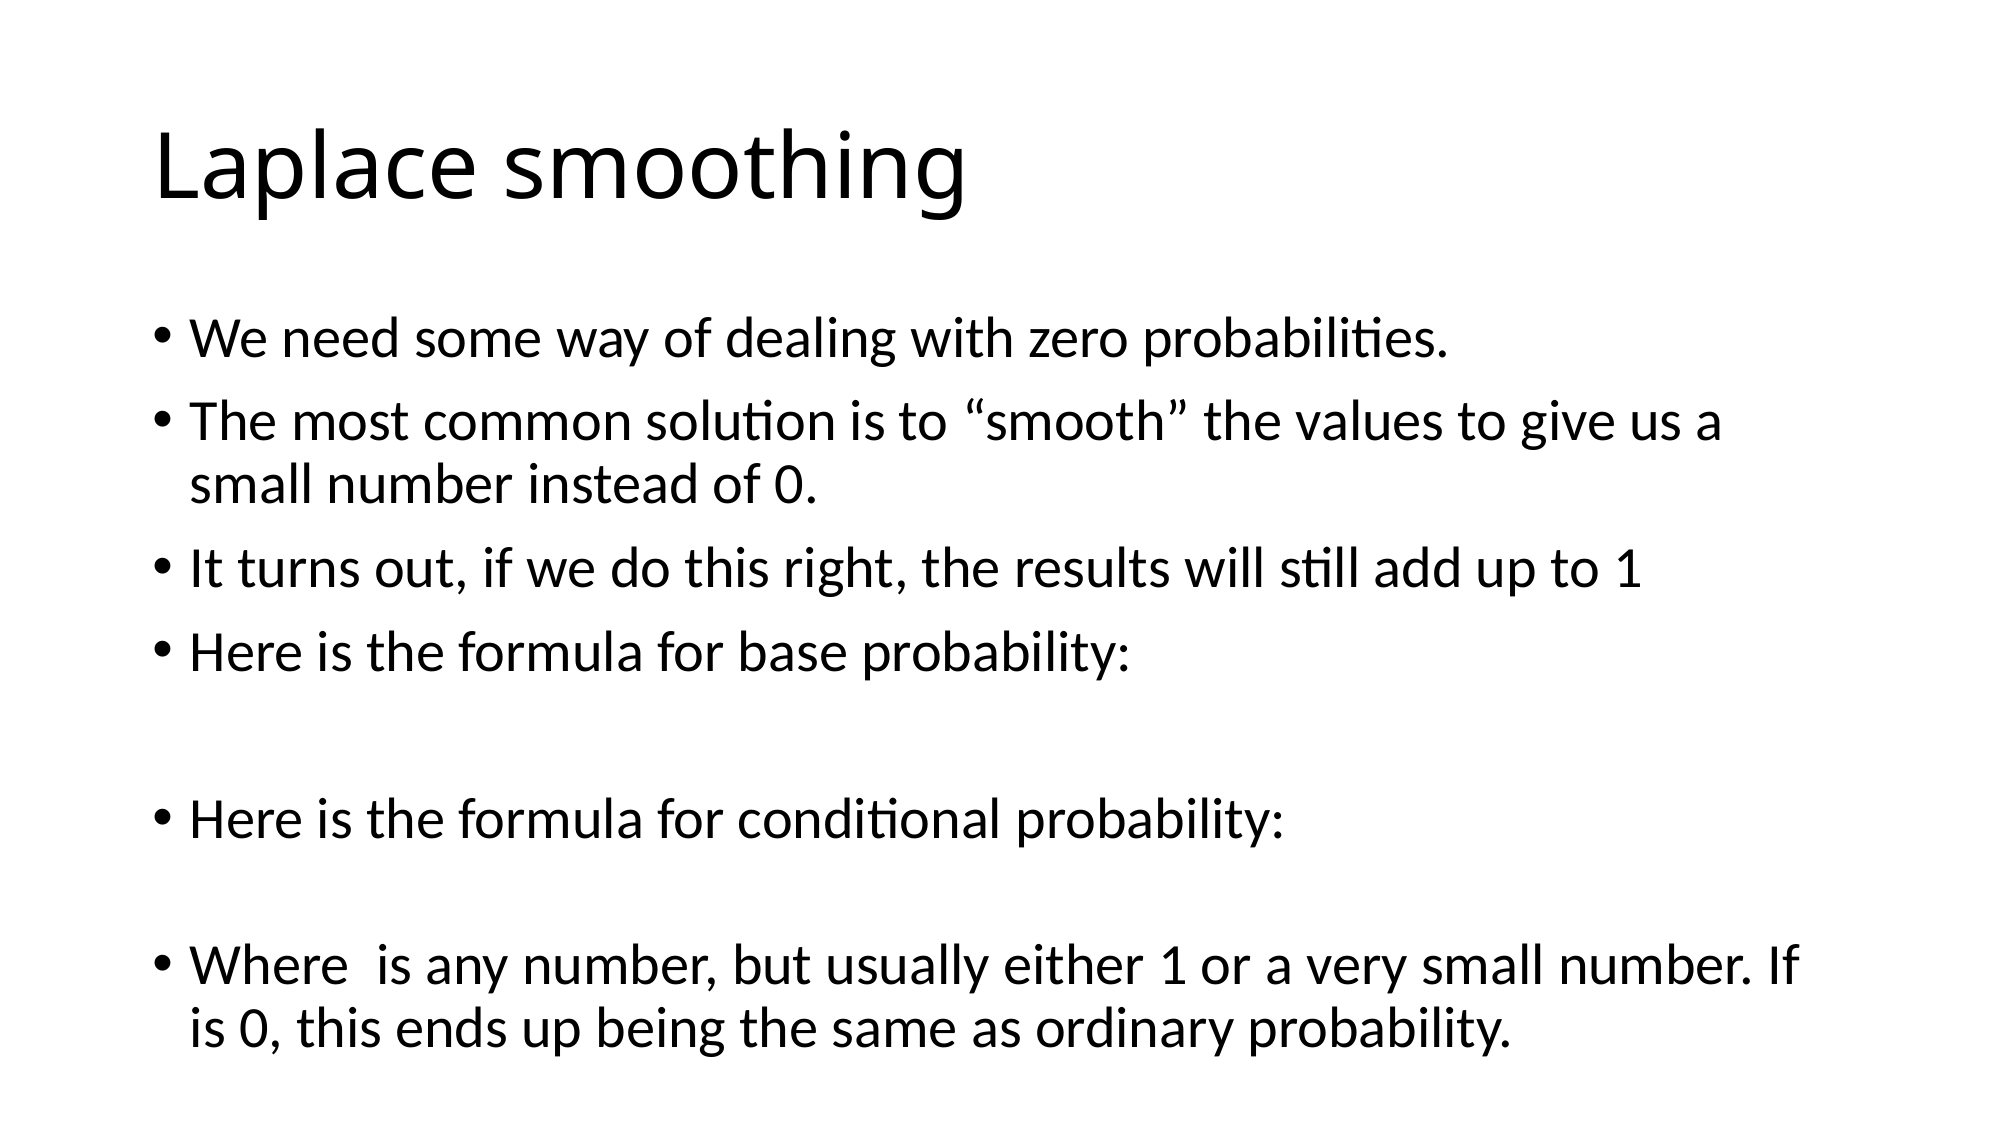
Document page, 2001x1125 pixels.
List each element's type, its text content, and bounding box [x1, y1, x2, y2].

title Laplace smoothing [137, 59, 1863, 278]
